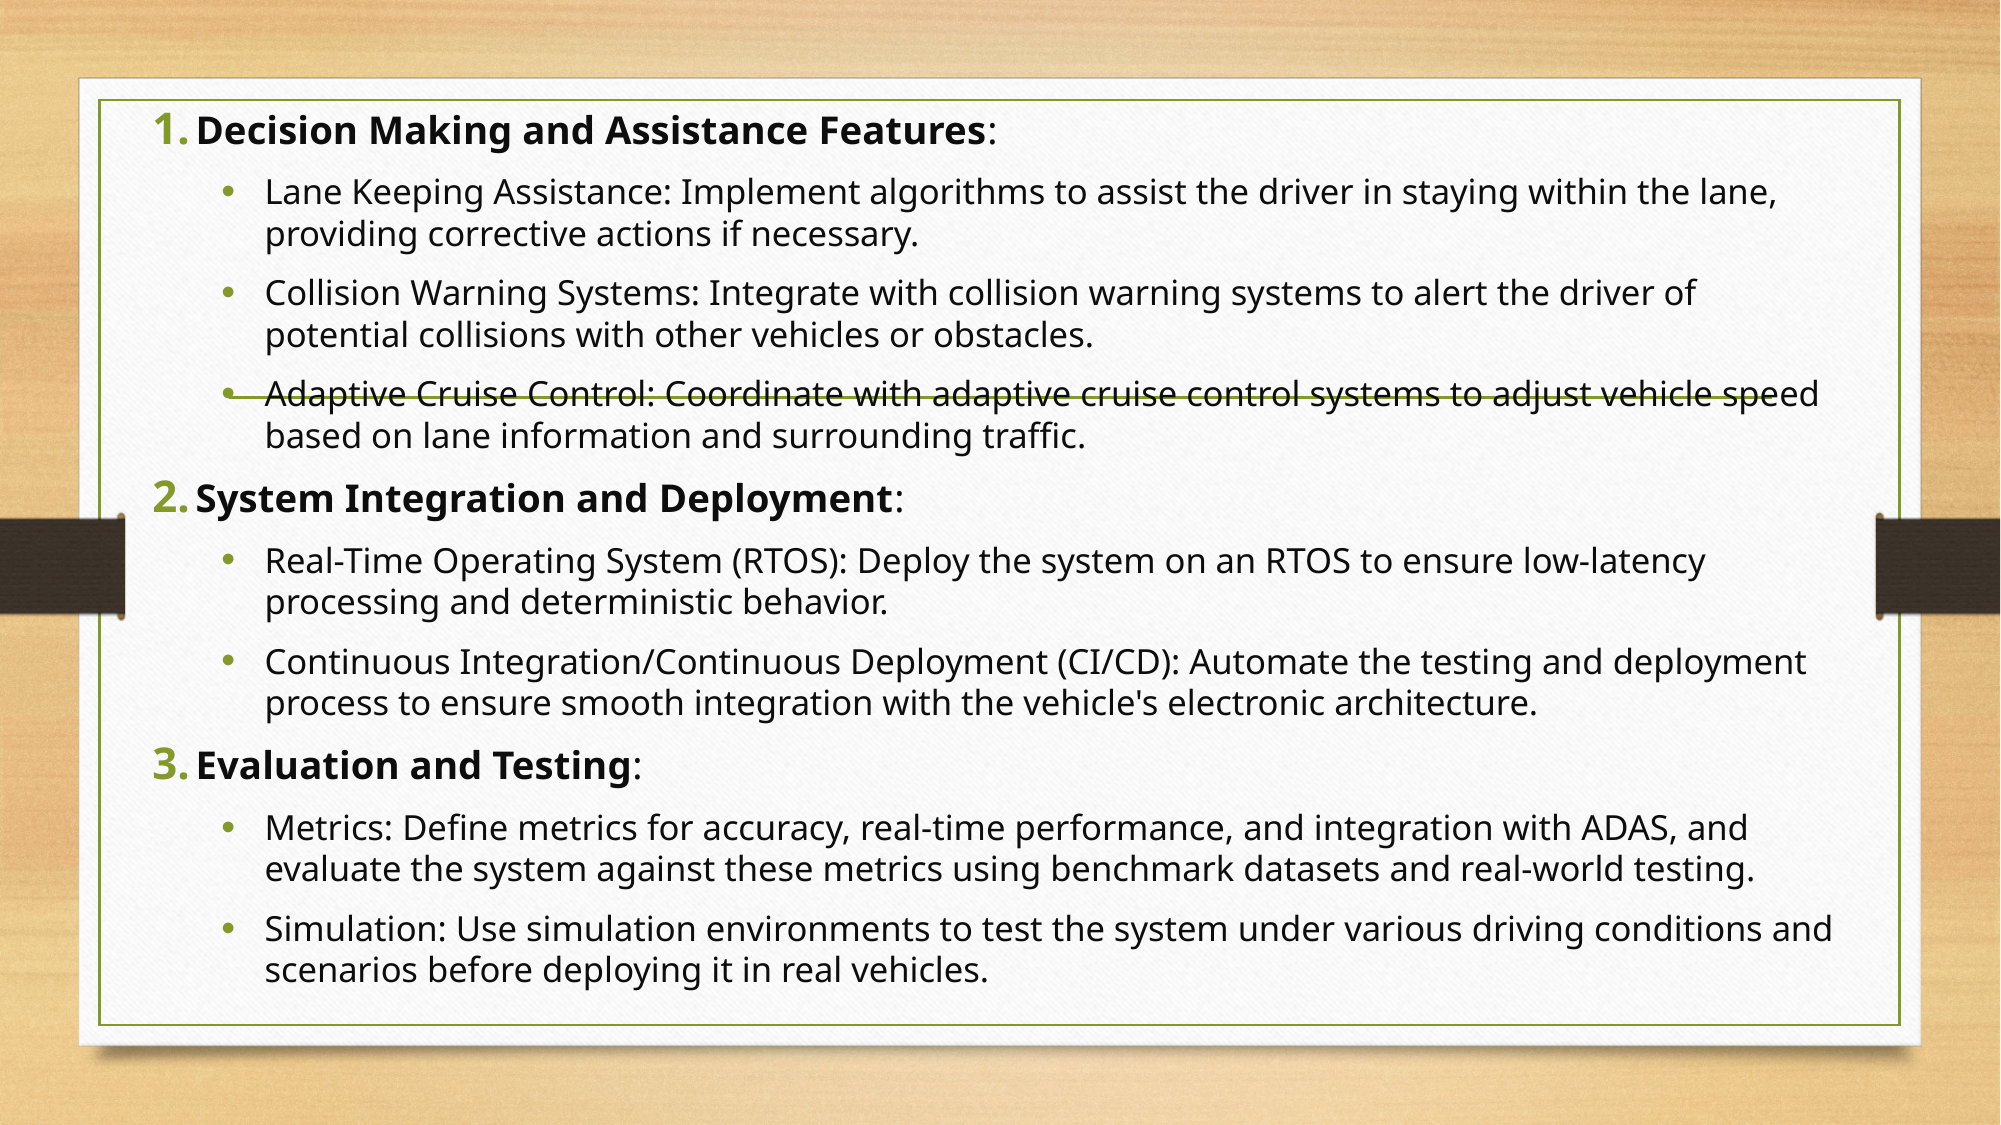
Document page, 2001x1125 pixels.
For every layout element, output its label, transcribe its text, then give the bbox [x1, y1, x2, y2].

picture [0, 0, 2001, 1125]
list Decision Making and Assistance Features: Lane Keeping Assistance: Implement algorithms to assist the driver in staying within the lane, providing corrective actions if necessary. Collision Warning Systems: Integrate with collision warning systems to alert the driver of potential collisions with other vehicles or obstacles. Adaptive Cruise Control: Coordinate with adaptive cruise control systems to adjust vehicle speed based on lane information and surrounding traffic. System Integration and Deployment: Real-Time Operating System (RTOS): Deploy the system on an RTOS to ensure low-latency processing and deterministic behavior. Continuous Integration/Continuous Deployment (CI/CD): Automate the testing and deployment process to ensure smooth integration with the vehicle's electronic architecture. Evaluation and Testing: Metrics: Define metrics for accuracy, real-time performance, and integration with ADAS, and evaluate the system against these metrics using benchmark datasets and real-world testing. Simulation: Use simulation environments to test the system under various driving conditions and scenarios before deploying it in real vehicles. [137, 98, 1863, 1014]
